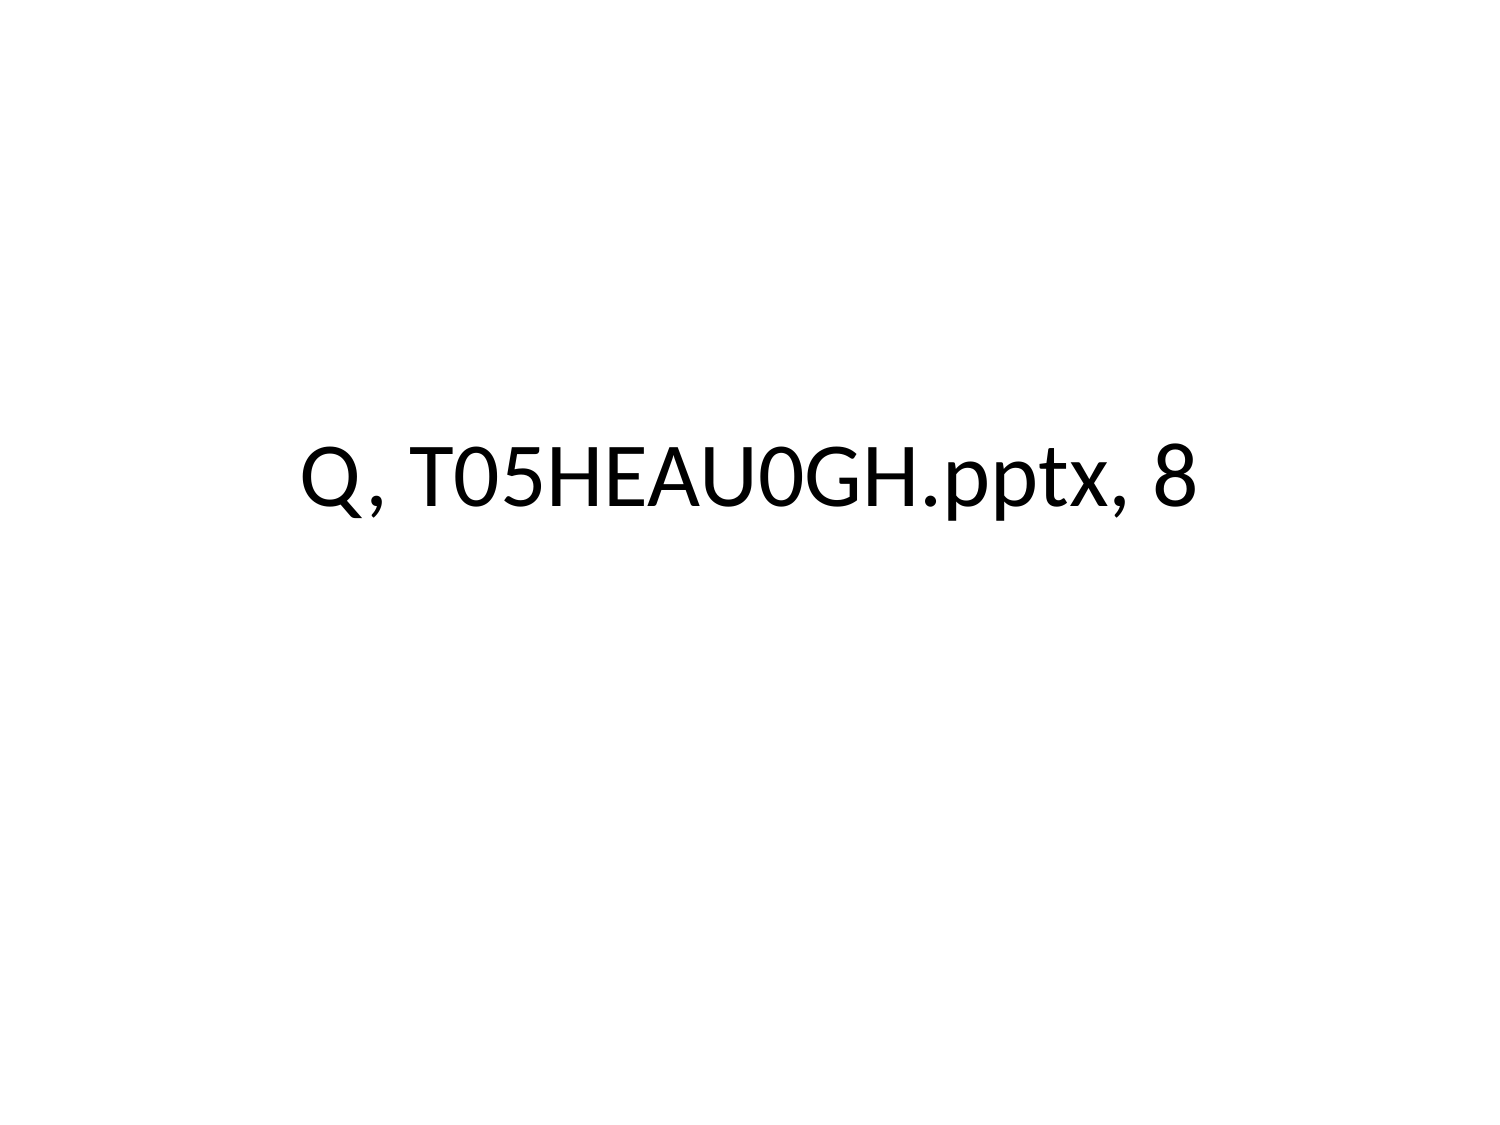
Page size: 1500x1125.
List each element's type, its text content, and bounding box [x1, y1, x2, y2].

title Q, T05HEAU0GH.pptx, 8 [112, 349, 1388, 591]
